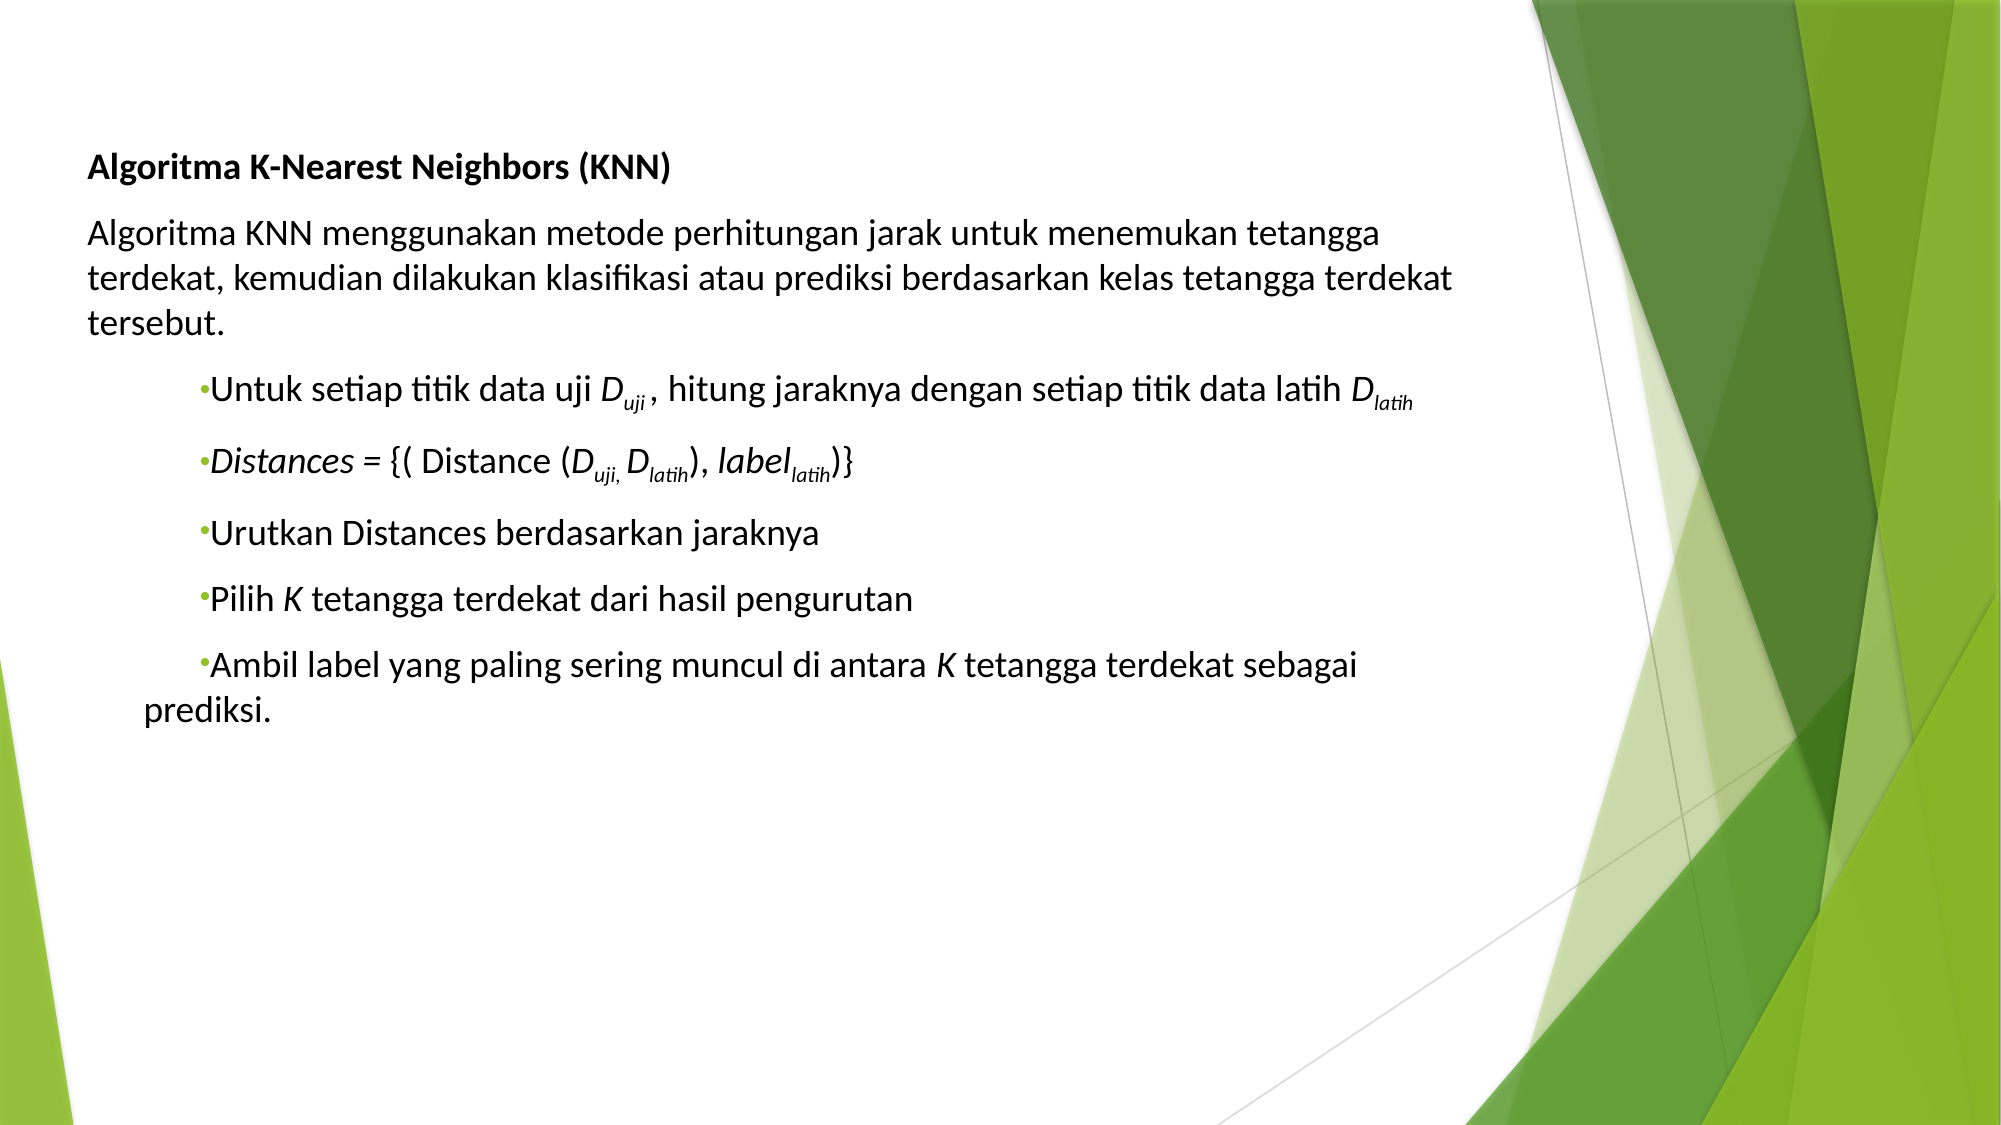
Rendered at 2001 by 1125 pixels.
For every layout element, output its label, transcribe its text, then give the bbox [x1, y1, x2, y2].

list Algoritma K-Nearest Neighbors (KNN) Algoritma KNN menggunakan metode perhitungan jarak untuk menemukan tetangga terdekat, kemudian dilakukan klasifikasi atau prediksi berdasarkan kelas tetangga terdekat tersebut. Untuk setiap titik data uji Duji , hitung jaraknya dengan setiap titik data latih Dlatih Distances = {( Distance (Duji, Dlatih), labellatih)} Urutkan Distances berdasarkan jaraknya Pilih K tetangga terdekat dari hasil pengurutan Ambil label yang paling sering muncul di antara K tetangga terdekat sebagai prediksi. [72, 134, 1483, 866]
